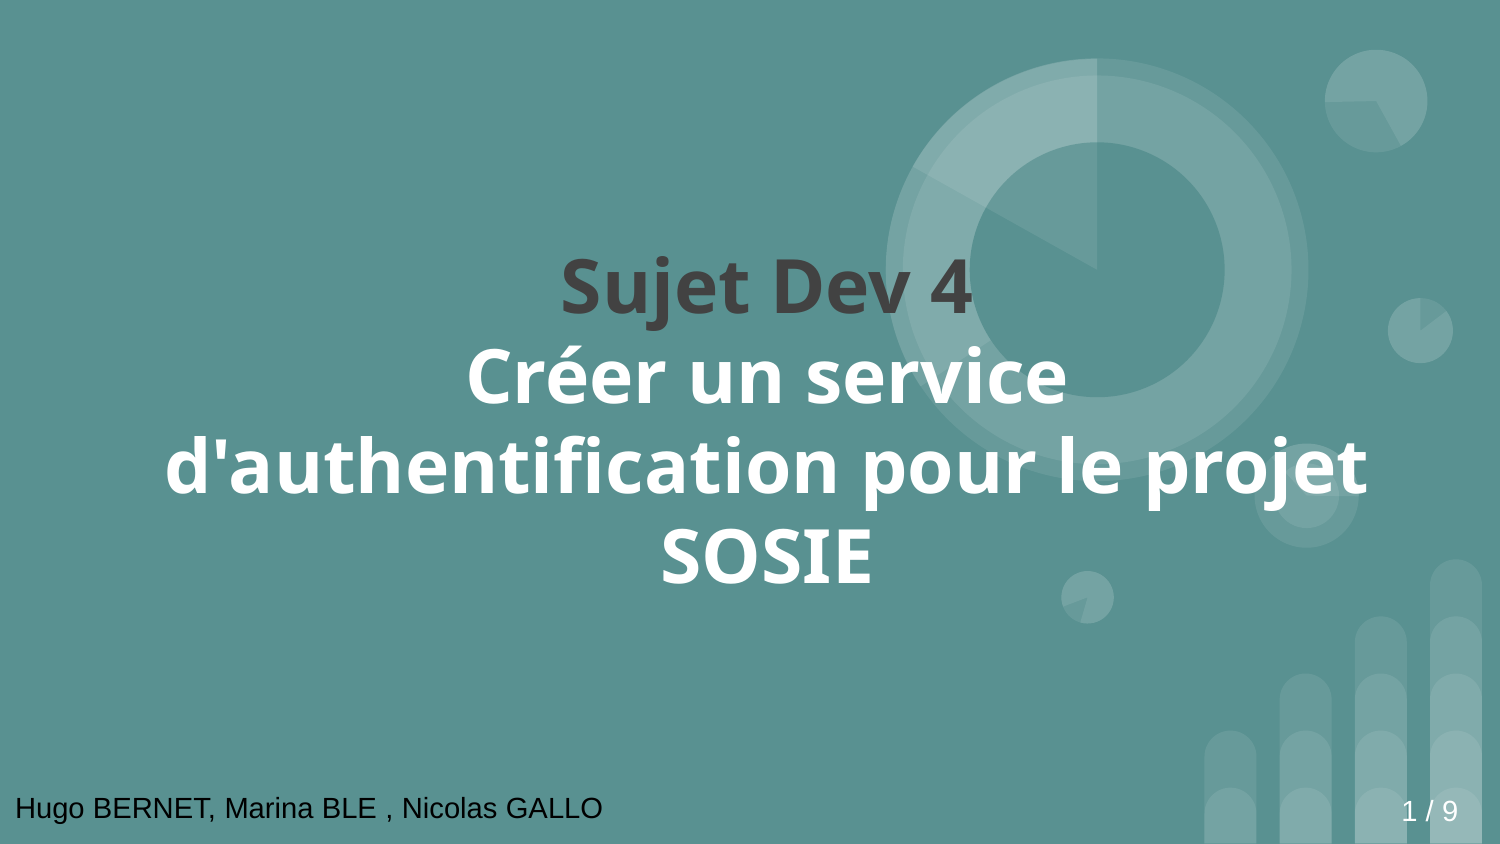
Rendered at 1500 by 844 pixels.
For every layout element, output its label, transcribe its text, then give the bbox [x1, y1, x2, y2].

text_box Hugo BERNET, Marina BLE , Nicolas GALLO [0, 774, 731, 837]
slide_number 1 / 9 [1386, 777, 1477, 842]
title Sujet Dev 4 Créer un service d'authentification pour le projet SOSIE [135, 264, 1400, 572]
